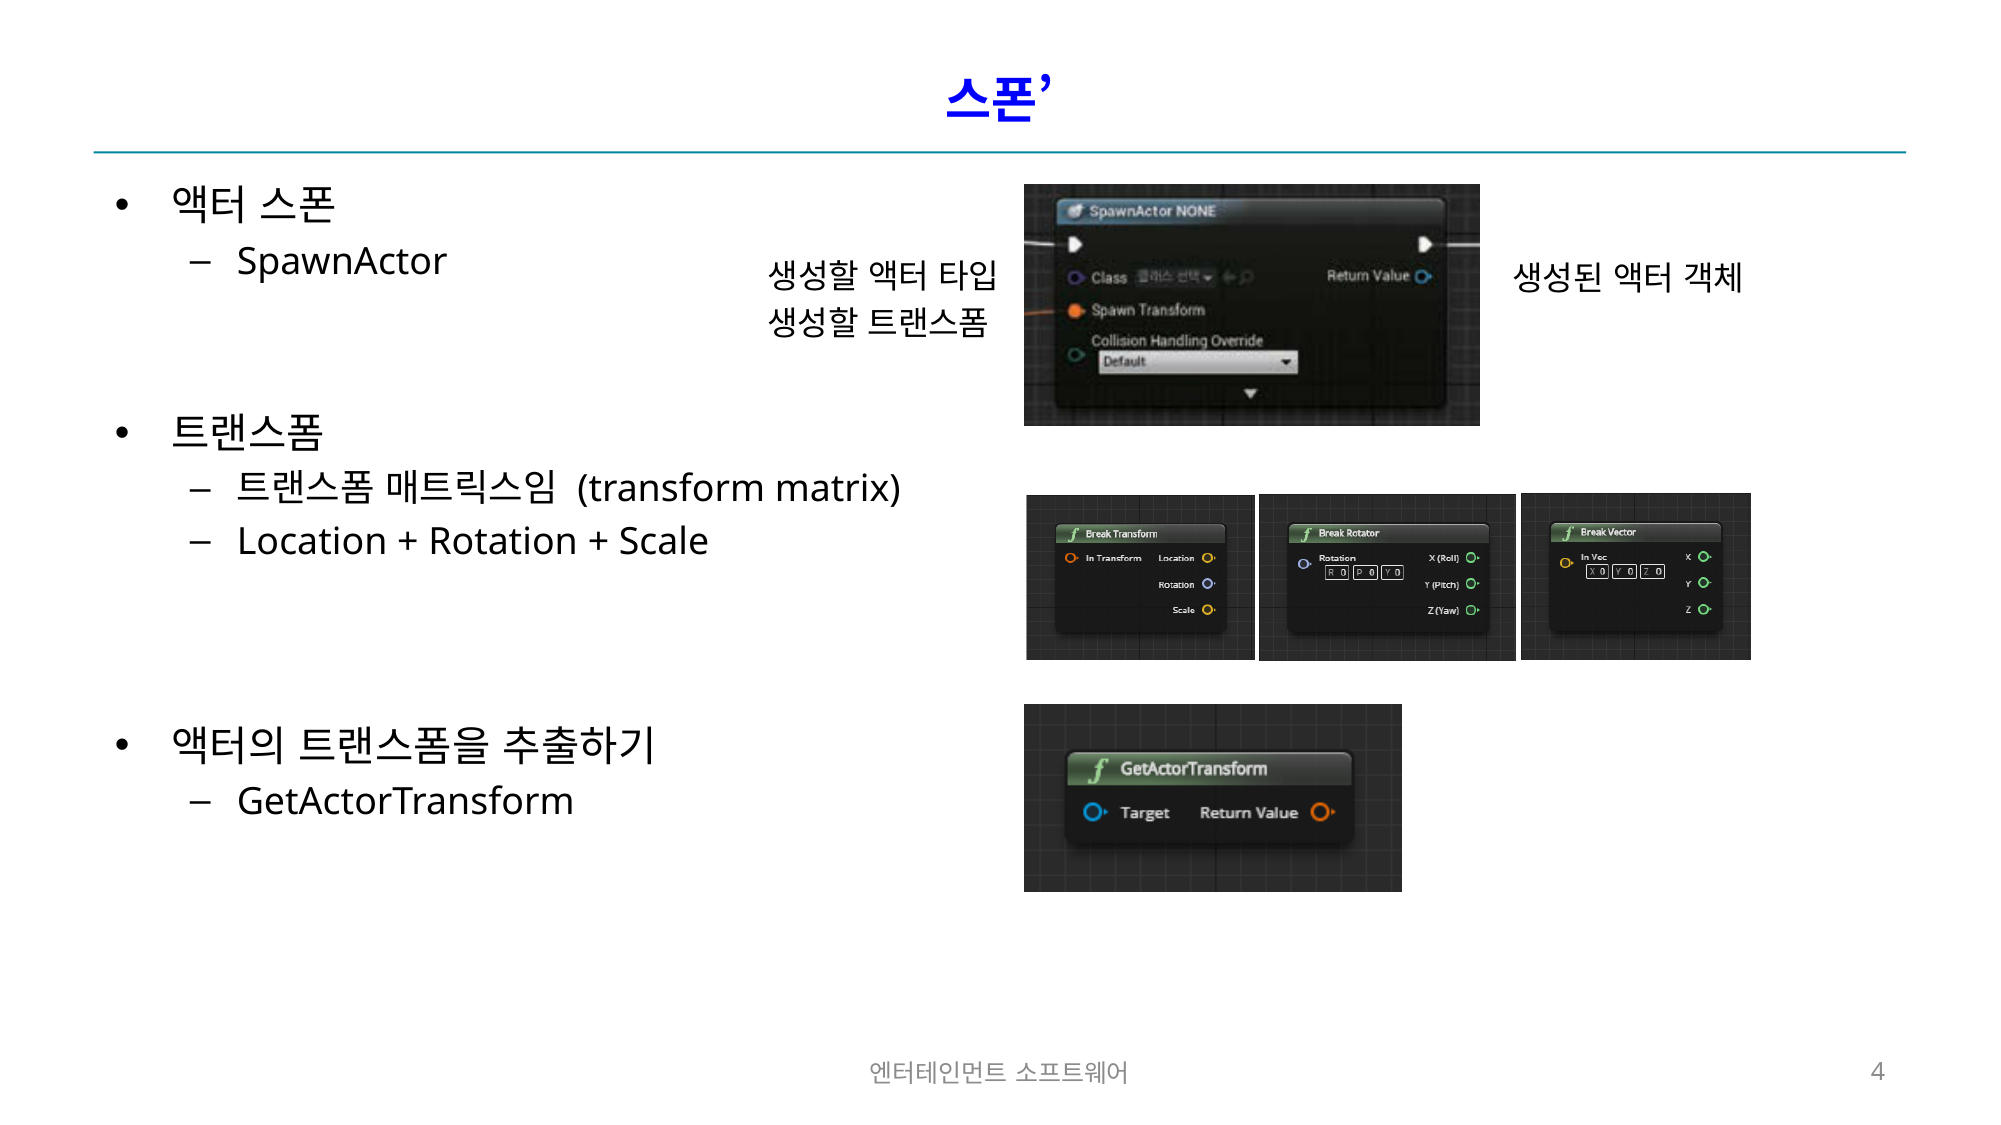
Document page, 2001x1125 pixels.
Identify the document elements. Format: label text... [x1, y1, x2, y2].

text_box 생성된 액터 객체 [1497, 250, 1760, 305]
list 액터 스폰 SpawnActor 트랜스폼 트랜스폼 매트릭스임 (transform matrix) Location + Rotation + Scale 액터의 트랜스폼을 추출하기 GetActorTransform [99, 171, 1901, 1032]
picture [1024, 703, 1402, 892]
footer 엔터테인먼트 소프트웨어 [683, 1042, 1317, 1103]
slide_number 4 [1433, 1042, 1900, 1103]
title 스폰’ [99, 44, 1901, 153]
picture [1019, 487, 1757, 670]
text_box 생성할 트랜스폼 [752, 294, 1005, 349]
text_box 생성할 액터 타입 [753, 248, 1015, 303]
picture [1024, 184, 1480, 426]
